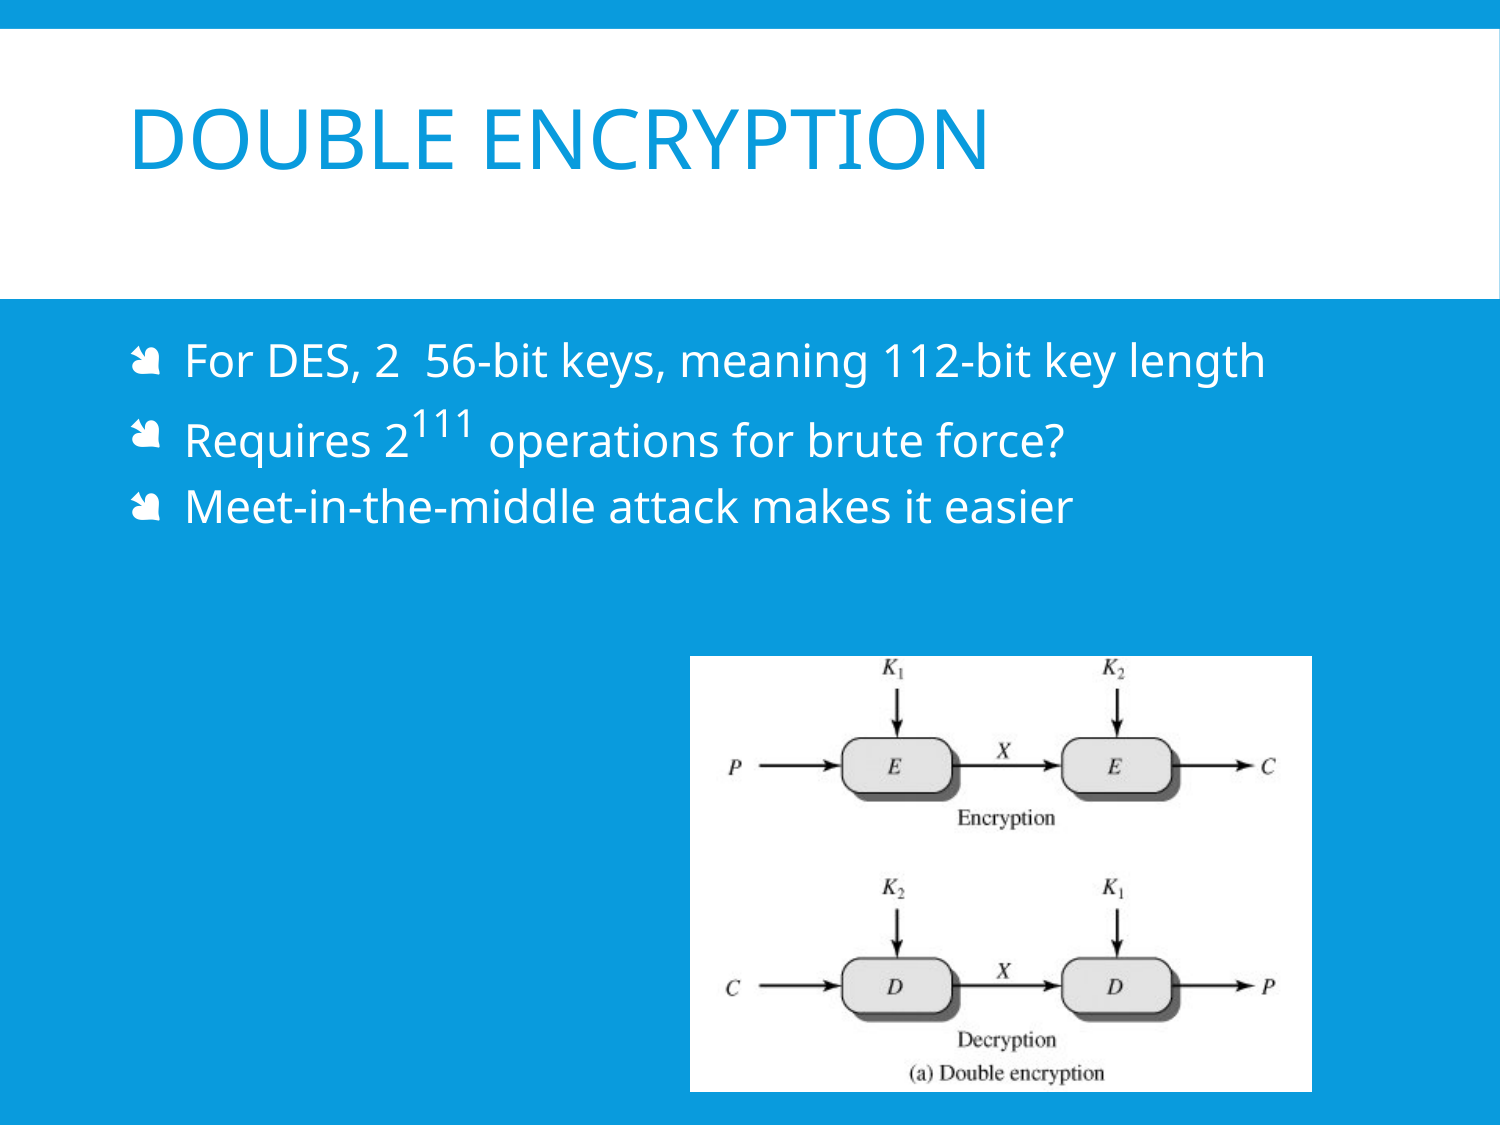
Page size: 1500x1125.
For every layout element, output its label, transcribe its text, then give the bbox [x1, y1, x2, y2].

picture [691, 657, 1311, 1091]
list For DES, 2 56-bit keys, meaning 112-bit key length Requires 2111 operations for brute force? Meet-in-the-middle attack makes it easier [112, 329, 1388, 1020]
title Double Encryption [112, 46, 1388, 295]
